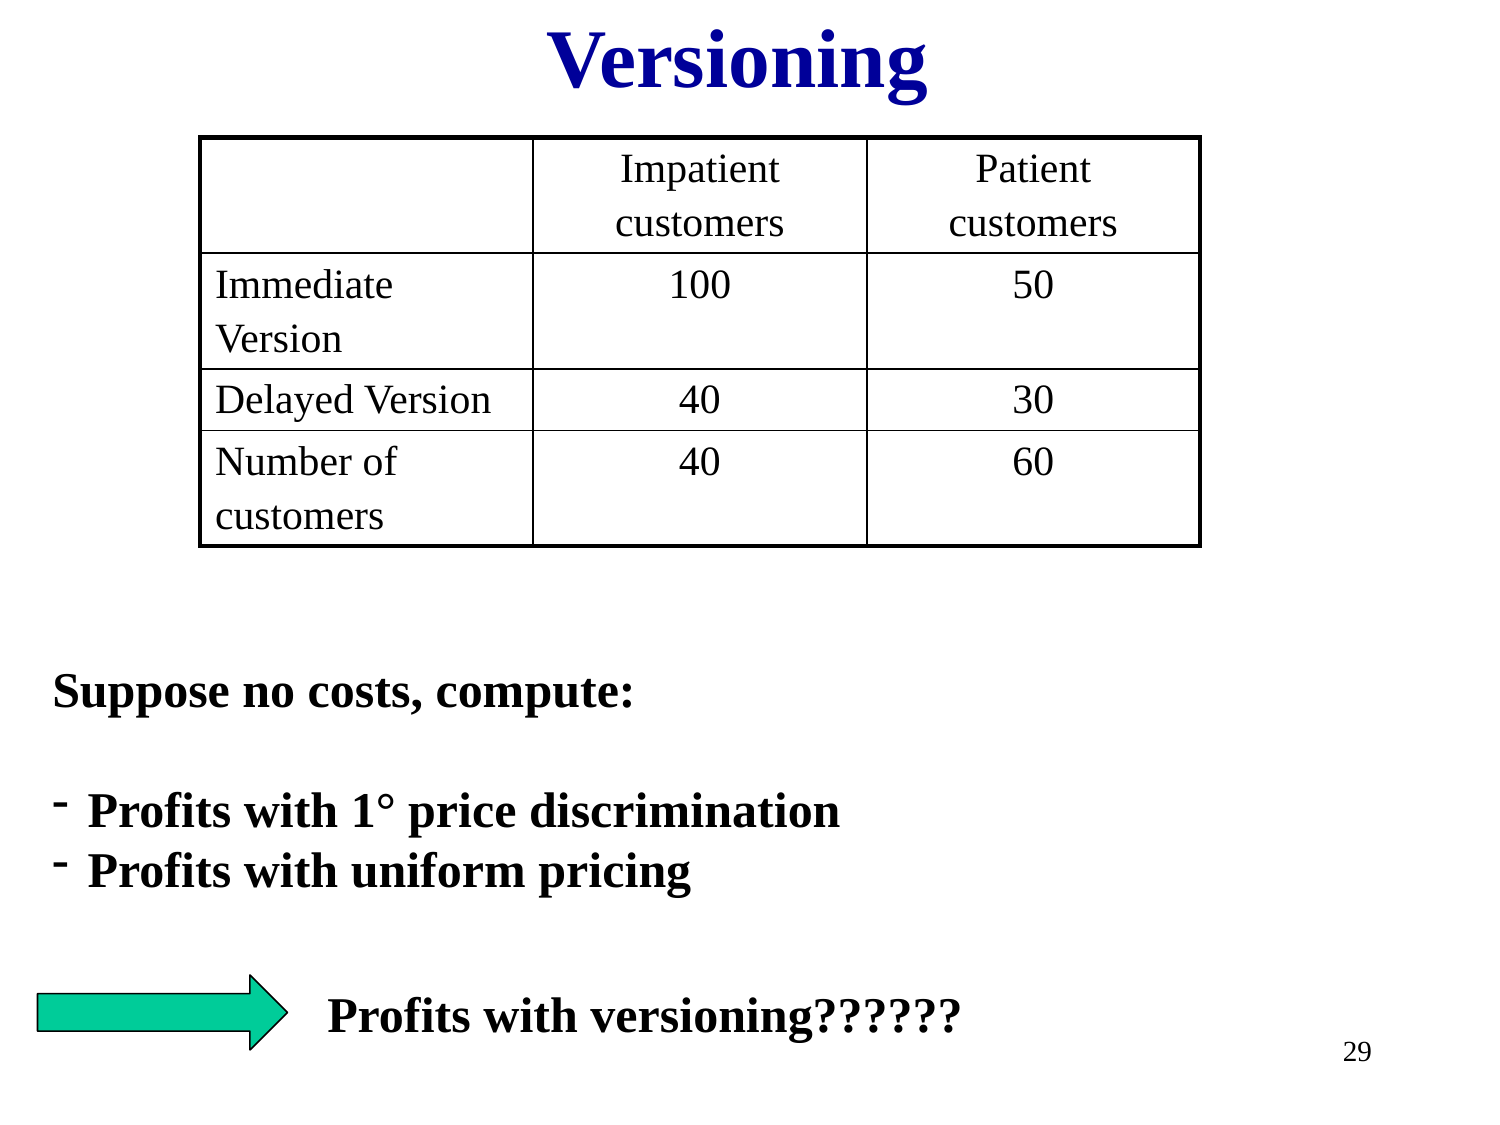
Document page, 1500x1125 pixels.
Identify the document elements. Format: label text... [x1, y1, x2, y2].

table_header Impatient customers [534, 140, 866, 252]
slide_number 29 [1074, 1024, 1388, 1101]
text_box Versioning [99, 0, 1375, 108]
table_cell 30 [868, 370, 1198, 430]
table_cell Number of customers [202, 431, 532, 544]
table_cell Delayed Version [202, 370, 532, 430]
table_header [202, 140, 532, 252]
table_cell 60 [868, 431, 1198, 544]
text_box Suppose no costs, compute: Profits with 1° price discrimination Profits with uniform pricing [37, 649, 1400, 965]
table_cell 100 [534, 254, 866, 368]
table_cell 40 [534, 431, 866, 544]
table_cell 50 [868, 254, 1198, 368]
text_box [37, 974, 288, 1050]
table_header Patient customers [868, 140, 1198, 252]
text_box Profits with versioning?????? [312, 974, 1138, 1050]
table_cell 40 [534, 370, 866, 430]
table_cell Immediate Version [202, 254, 532, 368]
